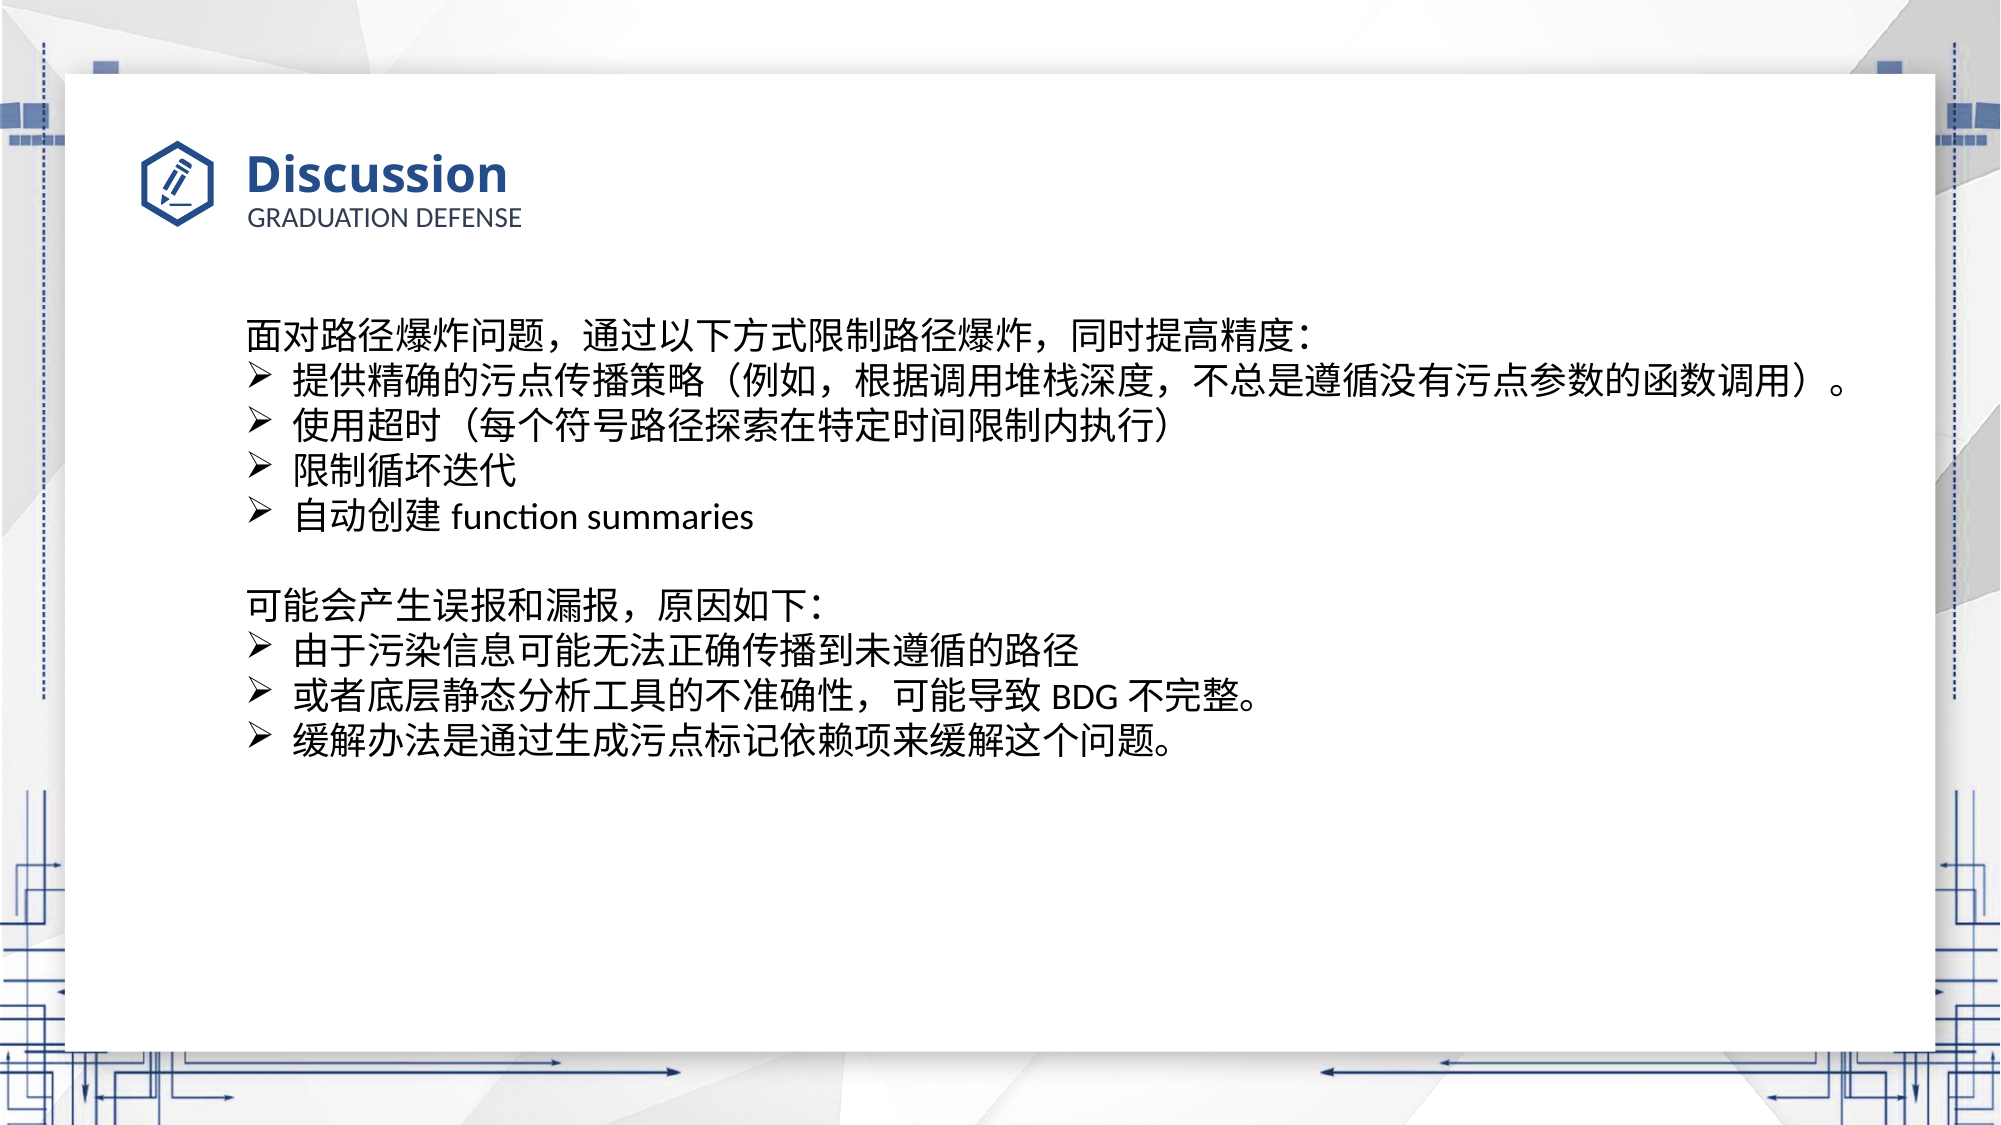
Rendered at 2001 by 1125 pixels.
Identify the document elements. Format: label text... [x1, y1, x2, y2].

text_box 面对路径爆炸问题，通过以下方式限制路径爆炸，同时提高精度： 提供精确的污点传播策略（例如，根据调用堆栈深度，不总是遵循没有污点参数的函数调用）。 使用超时（每个符号路径探索在特定时间限制内执行） 限制循坏迭代 自动创建function summaries 可能会产生误报和漏报，原因如下： 由于污染信息可能无法正确传播到未遵循的路径 或者底层静态分析工具的不准确性，可能导致BDG不完整。 缓解办法是通过生成污点标记依赖项来缓解这个问题。 [230, 304, 1899, 770]
title Discussion [230, 123, 1000, 199]
picture [0, 0, 2001, 1125]
